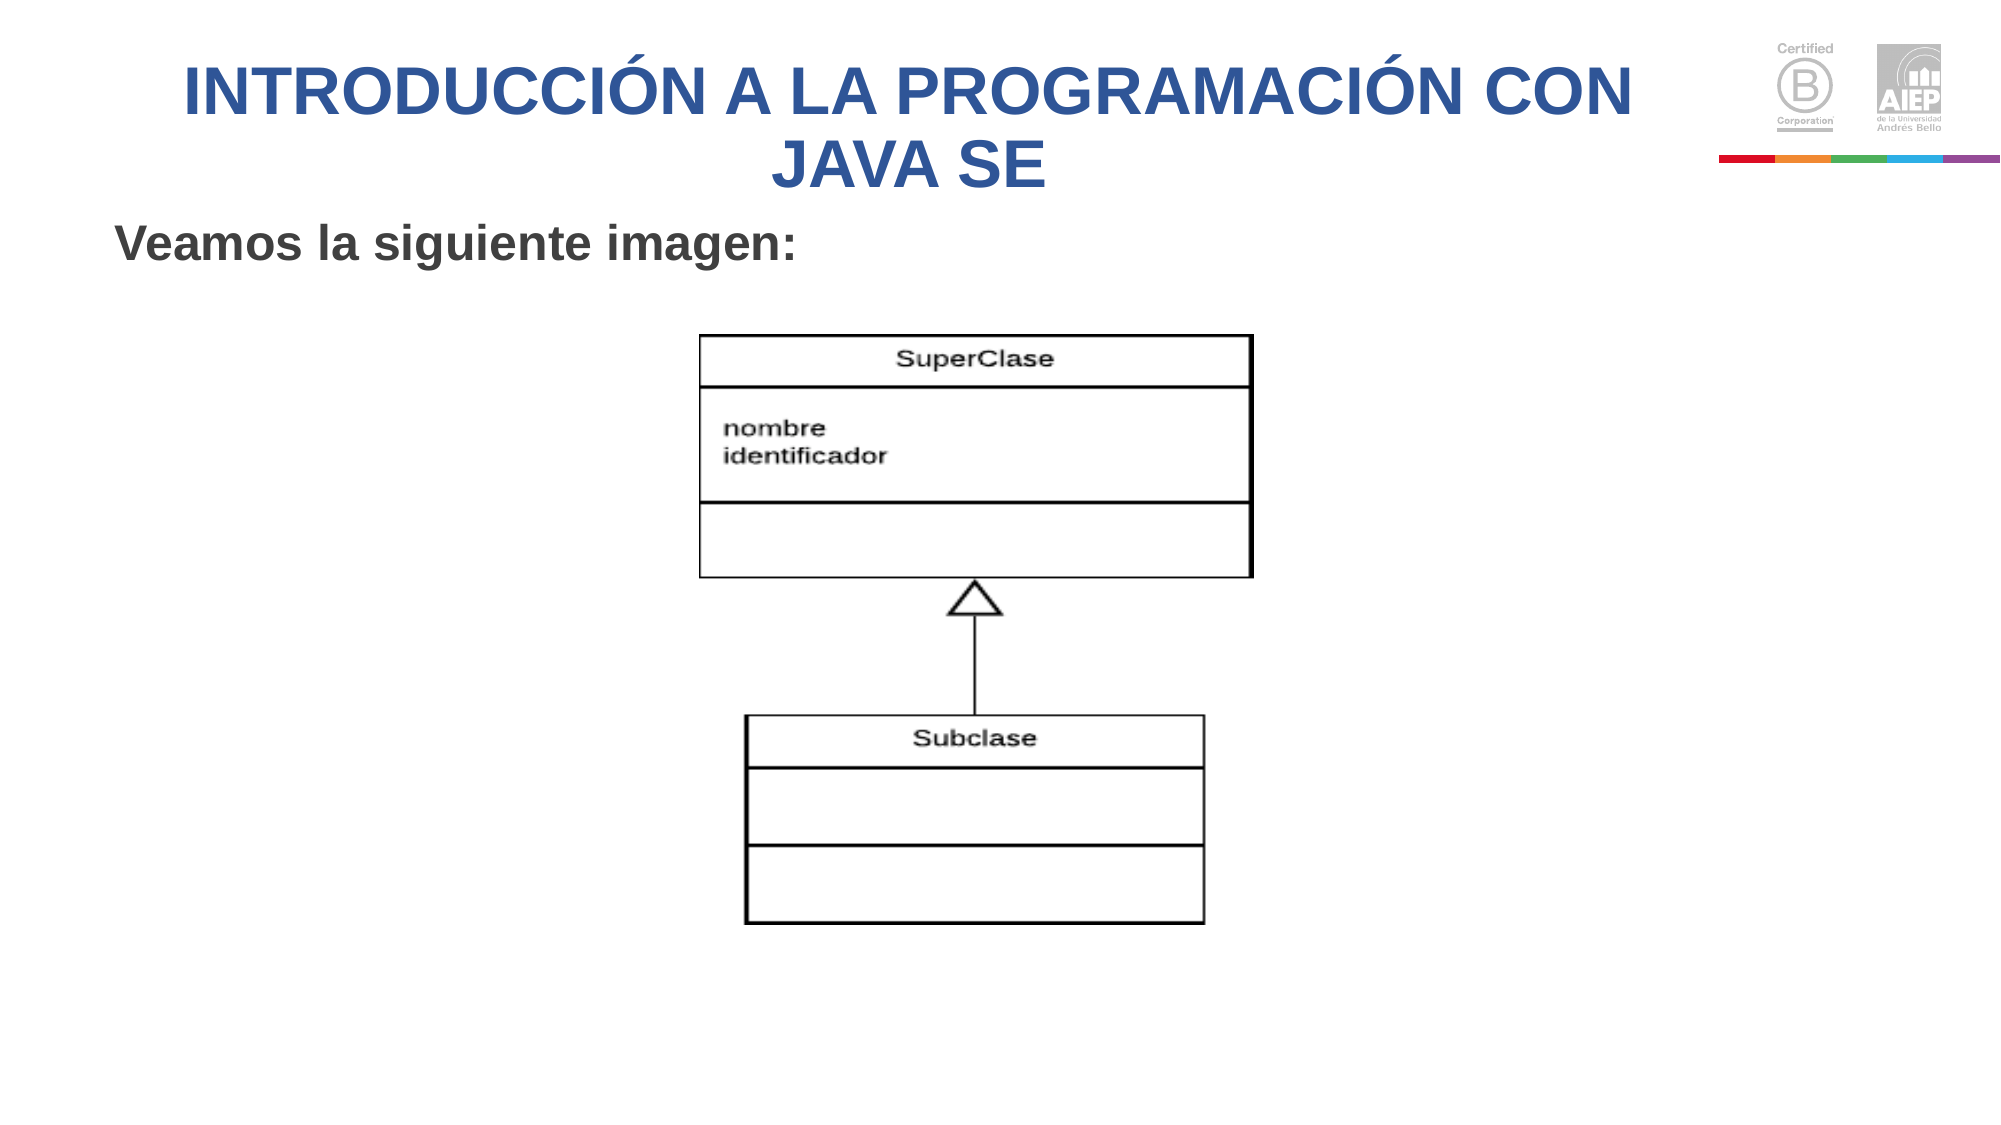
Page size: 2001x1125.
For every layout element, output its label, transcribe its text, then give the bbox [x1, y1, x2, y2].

picture [1877, 44, 1941, 131]
title INTRODUCCIÓN A LA PROGRAMACIÓN CON JAVA SE [99, 48, 1719, 209]
picture [699, 334, 1254, 925]
list Veamos la siguiente imagen: [99, 209, 1900, 1071]
